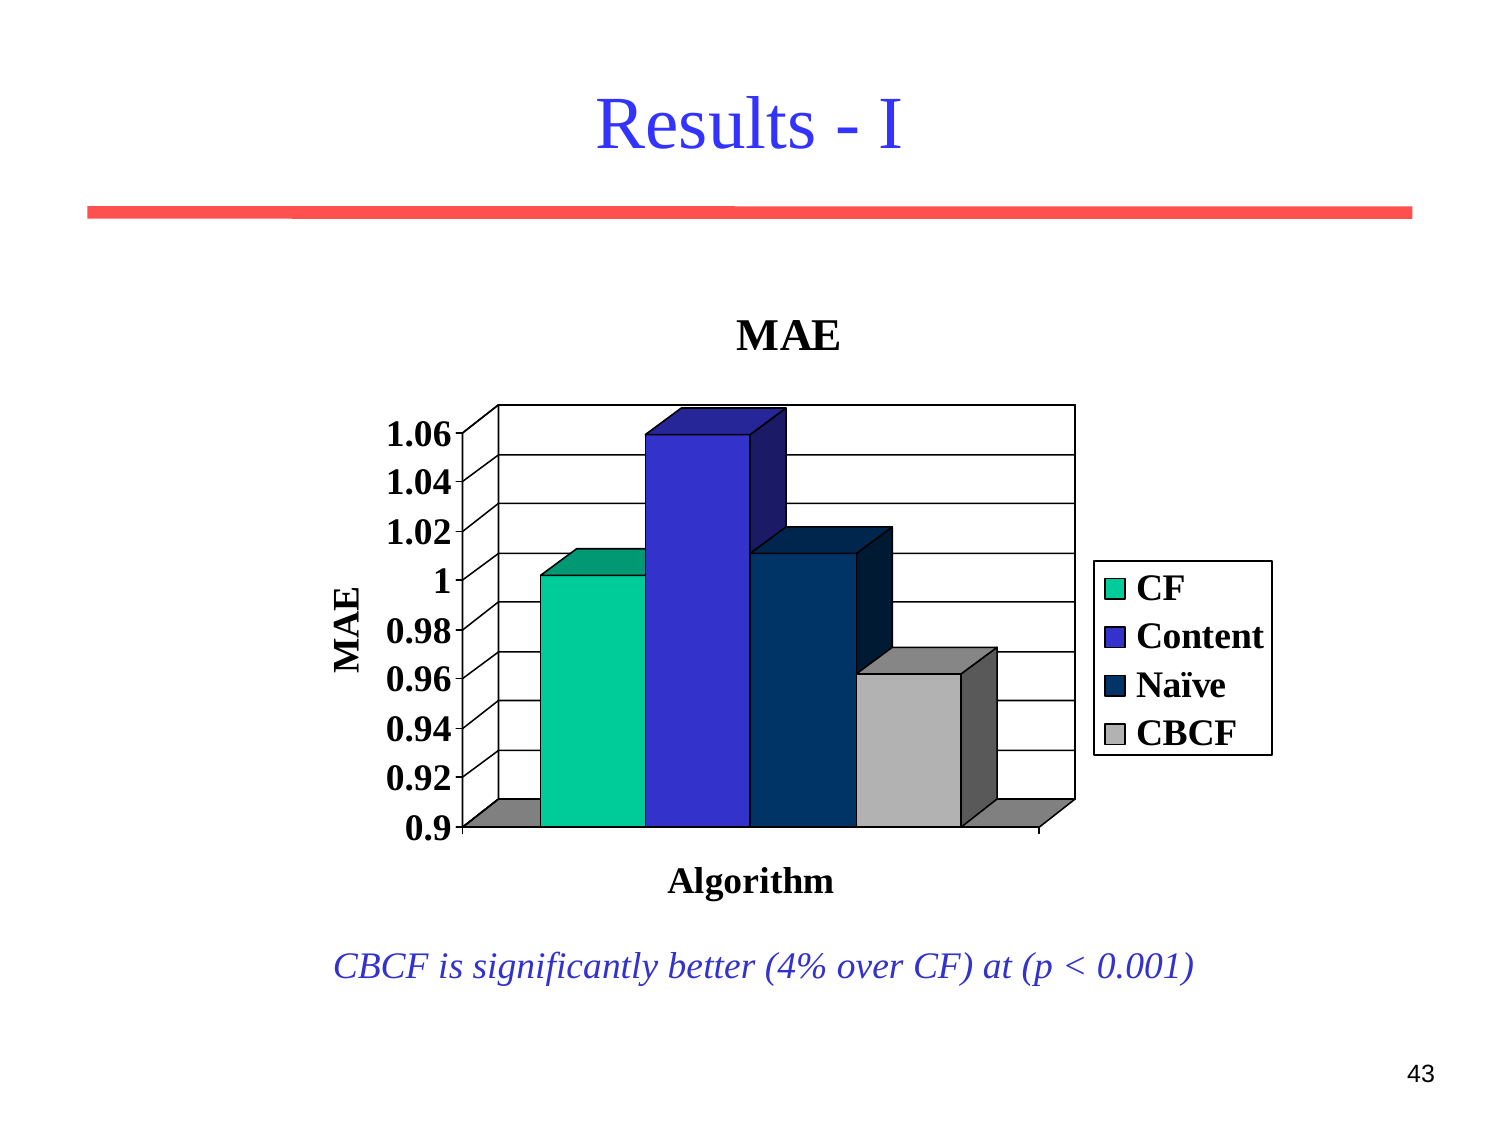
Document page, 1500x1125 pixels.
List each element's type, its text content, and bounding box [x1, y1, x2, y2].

title Results - I [112, 37, 1388, 200]
slide_number 43 [1137, 1049, 1451, 1125]
text_box CBCF is significantly better (4% over CF) at (p < 0.001) [318, 950, 1210, 994]
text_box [287, 274, 1288, 942]
